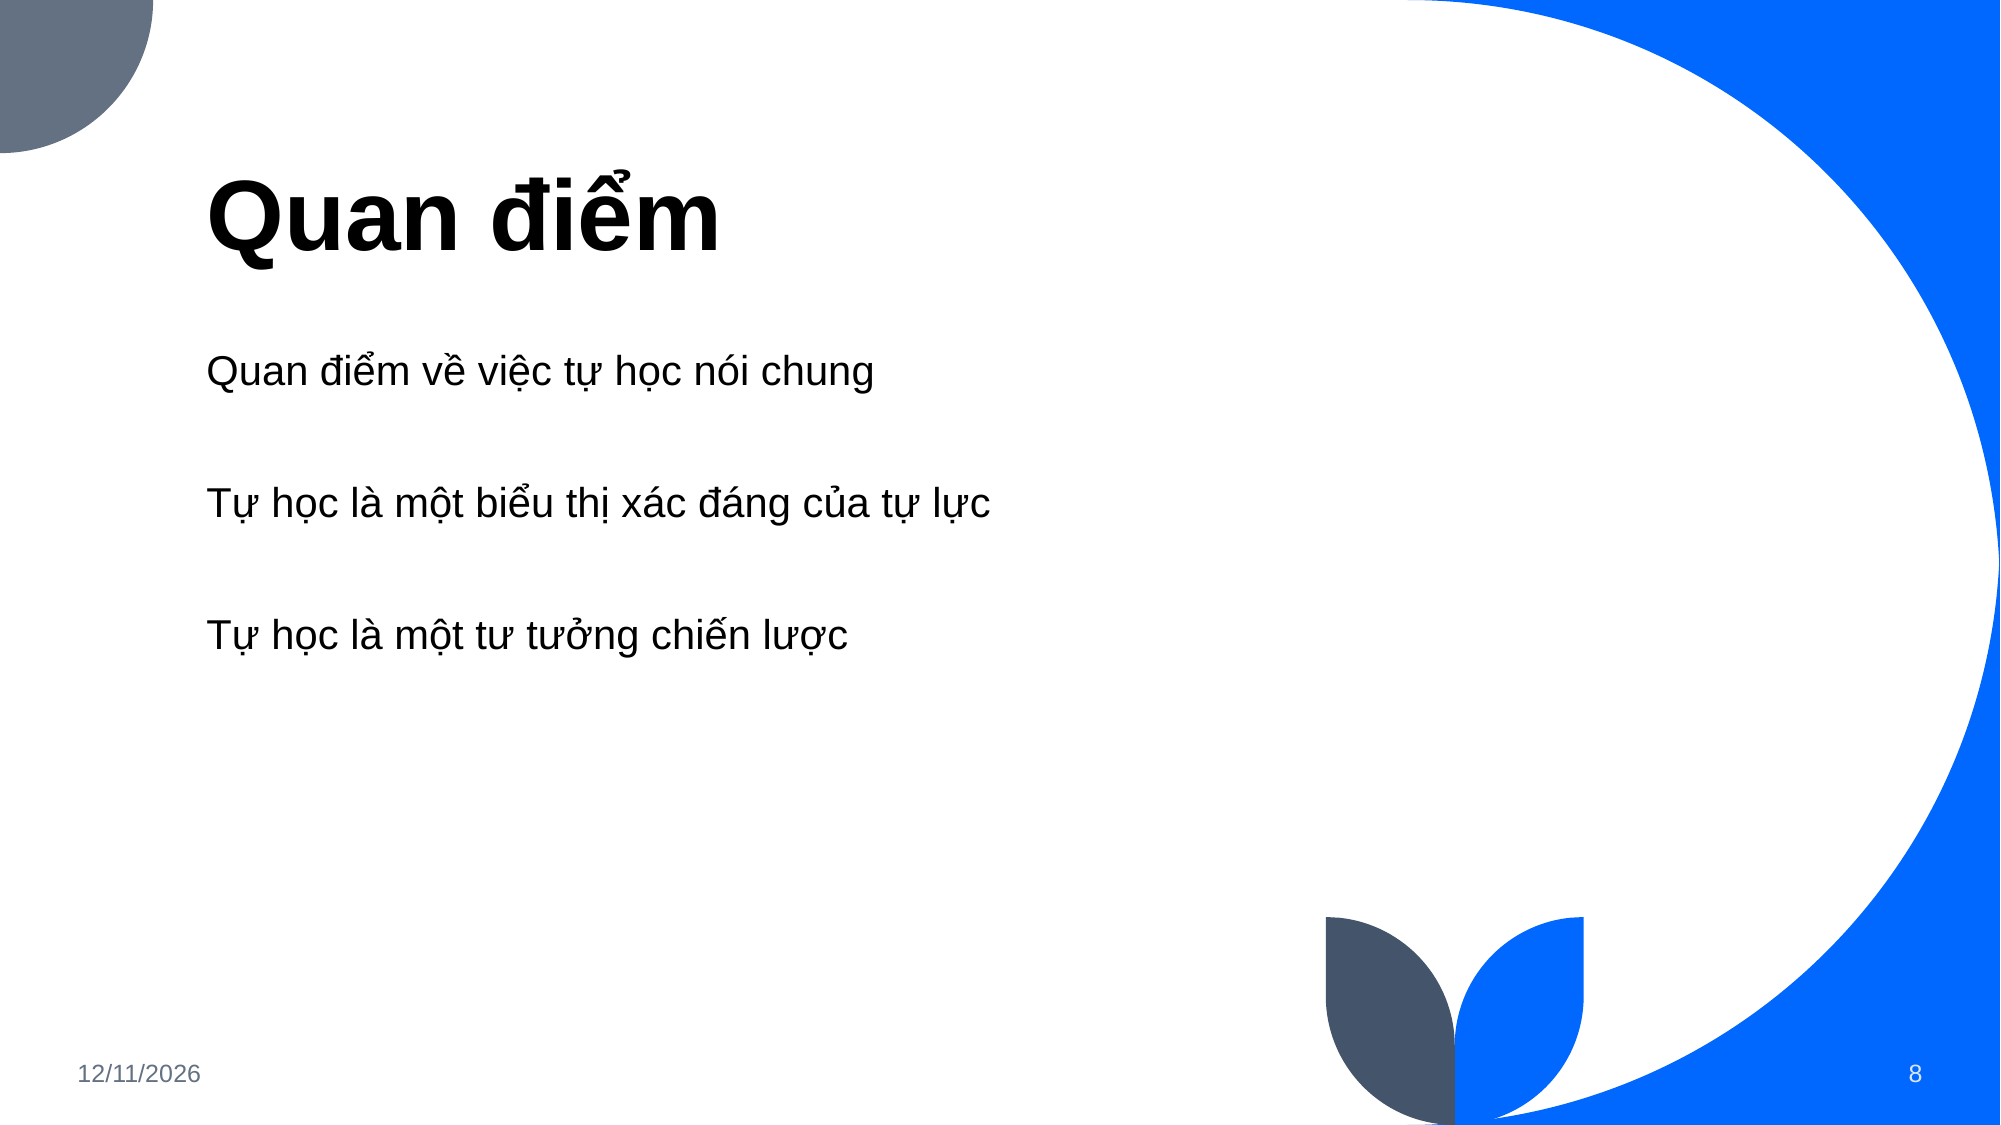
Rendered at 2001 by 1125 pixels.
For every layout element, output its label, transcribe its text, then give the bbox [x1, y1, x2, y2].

list Quan điểm về việc tự học nói chung Tự học là một biểu thị xác đáng của tự lực Tự học là một tư tưởng chiến lược [191, 342, 1796, 895]
slide_number 8 [1665, 1042, 1938, 1103]
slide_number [62, 1042, 513, 1103]
title Quan điểm [191, 62, 1796, 280]
